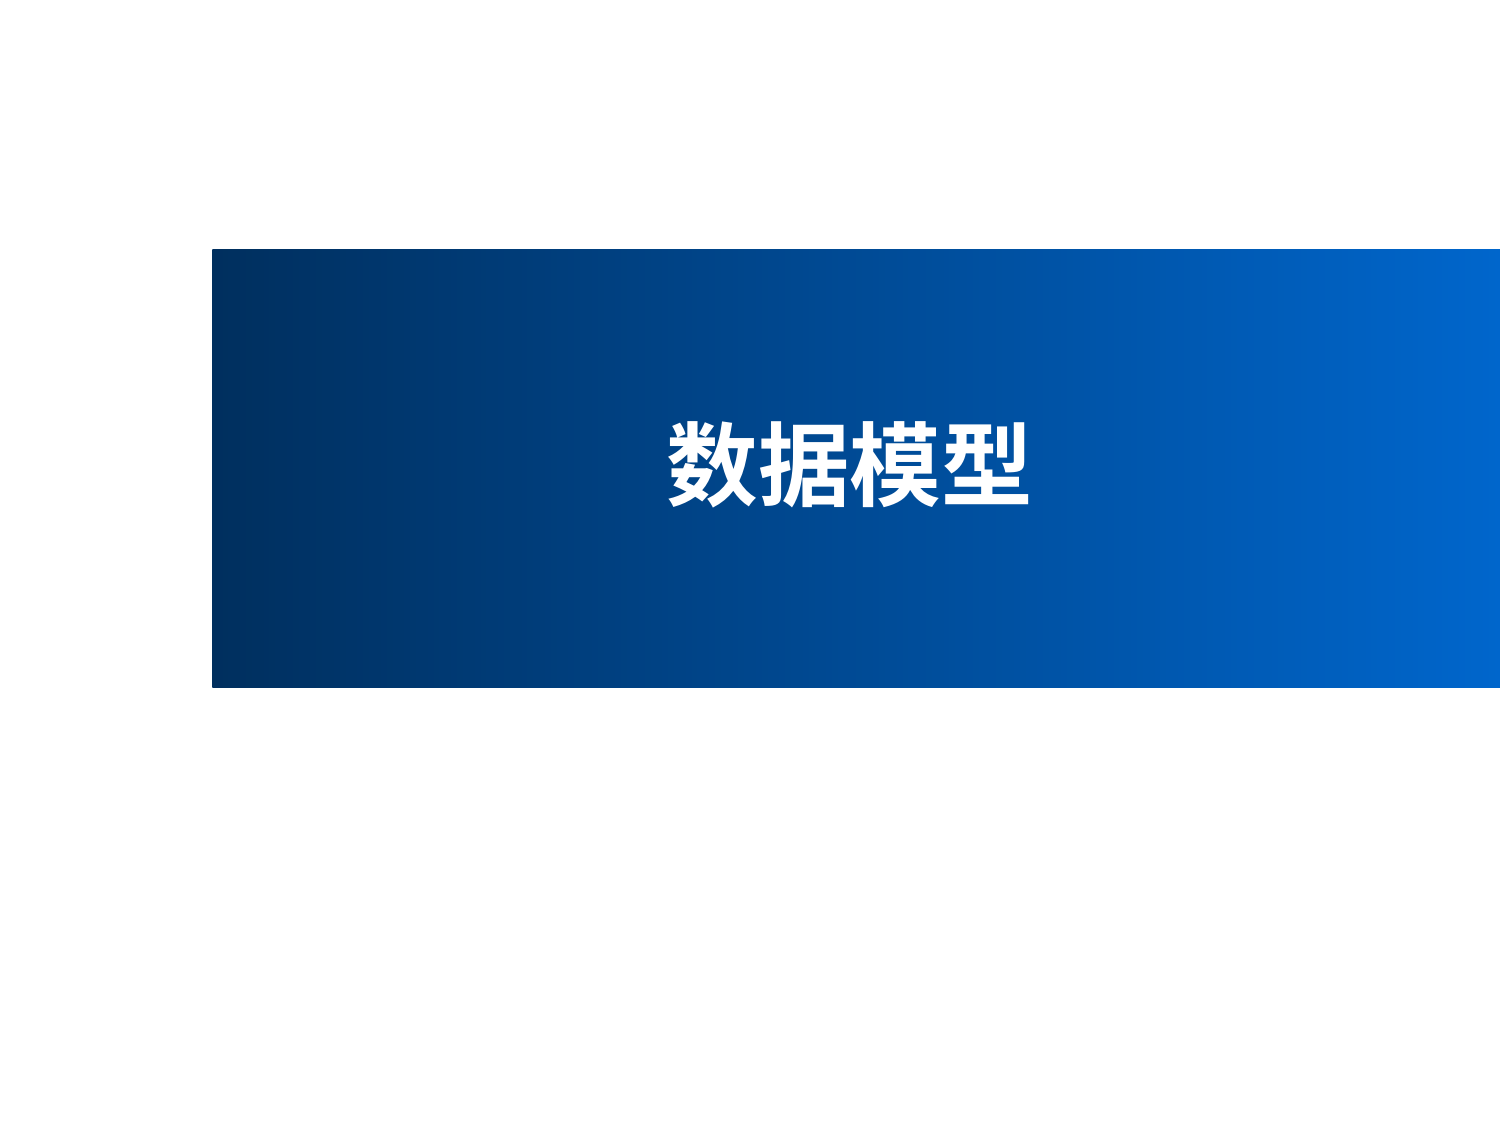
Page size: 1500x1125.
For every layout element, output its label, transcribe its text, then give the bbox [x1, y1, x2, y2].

text_box [212, 249, 1500, 688]
text_box 数据模型 [237, 299, 1463, 625]
